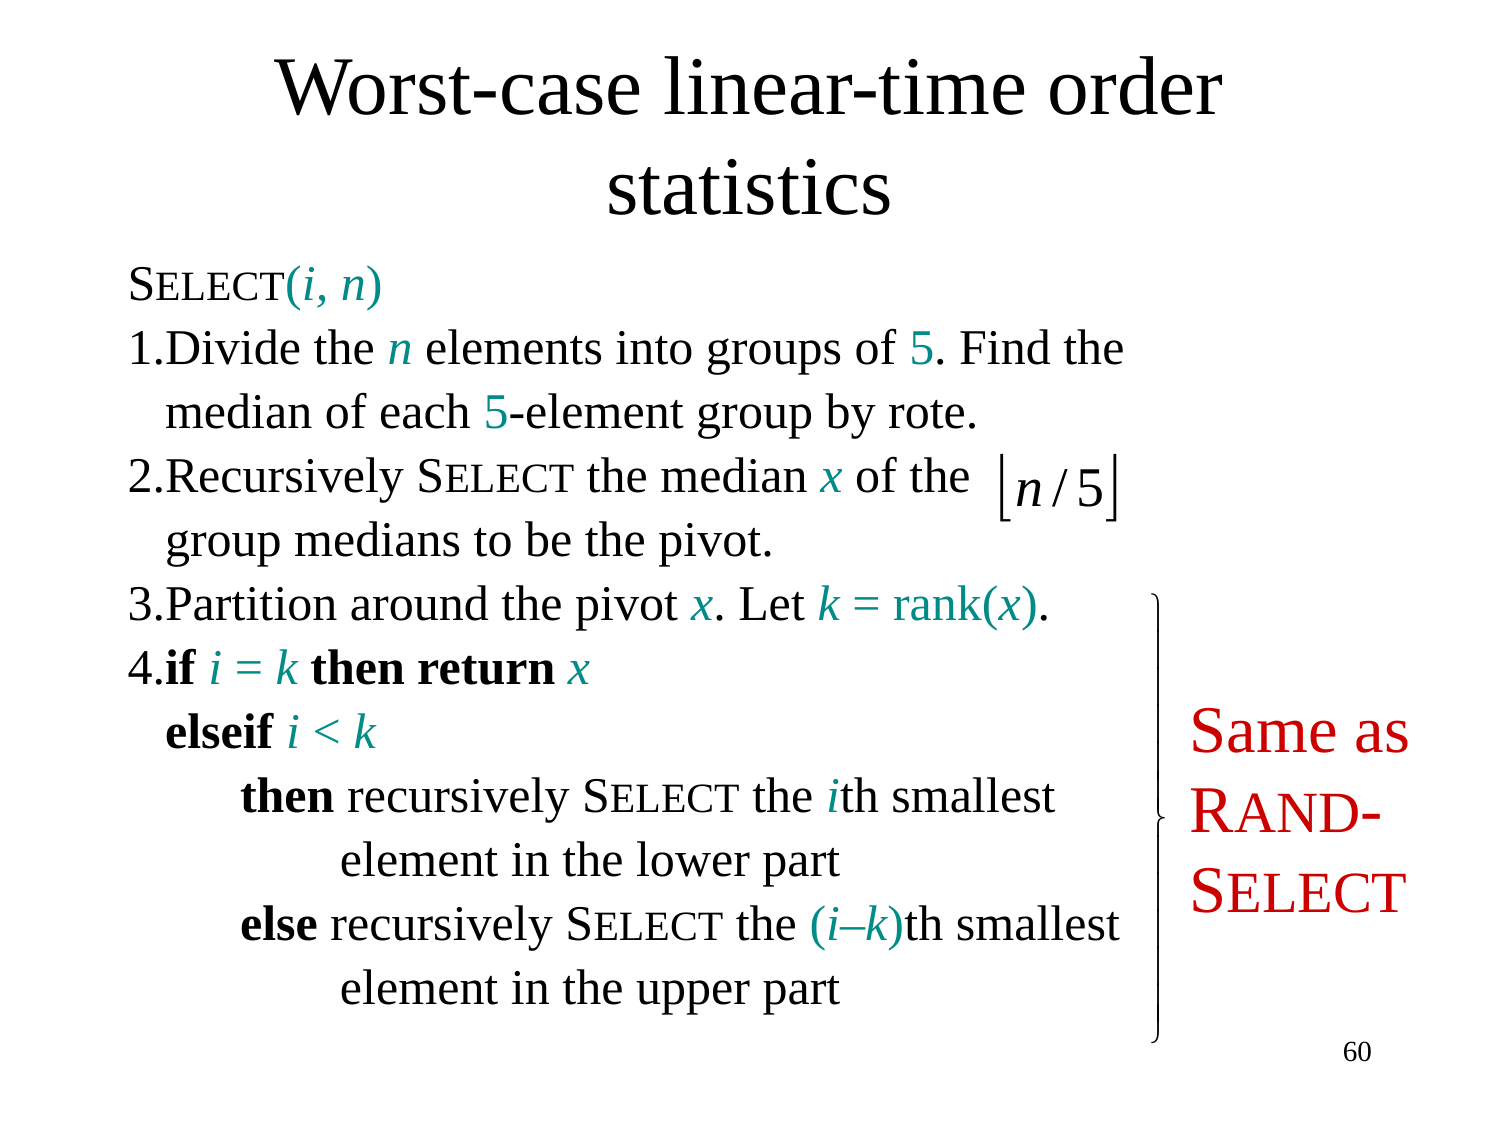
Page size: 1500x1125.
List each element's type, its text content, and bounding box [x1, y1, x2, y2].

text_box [1124, 587, 1174, 1051]
text_box Same as RAND- SELECT [1178, 678, 1426, 933]
title Worst-case linear-time order statistics [112, 37, 1388, 226]
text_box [987, 449, 1133, 535]
list SELECT(i, n) 1.Divide the n elements into groups of 5. Find the median of each 5-element group by rote. 2.Recursively SELECT the median x of the group medians to be the pivot. 3.Partition around the pivot x. Let k = rank(x). 4.if i = k then return x elseif i < k then recursively SELECT the ith smallest element in the lower part else recursively SELECT the (i–k)th smallest element in the upper part [112, 249, 1388, 1001]
slide_number 60 [1074, 1024, 1388, 1101]
